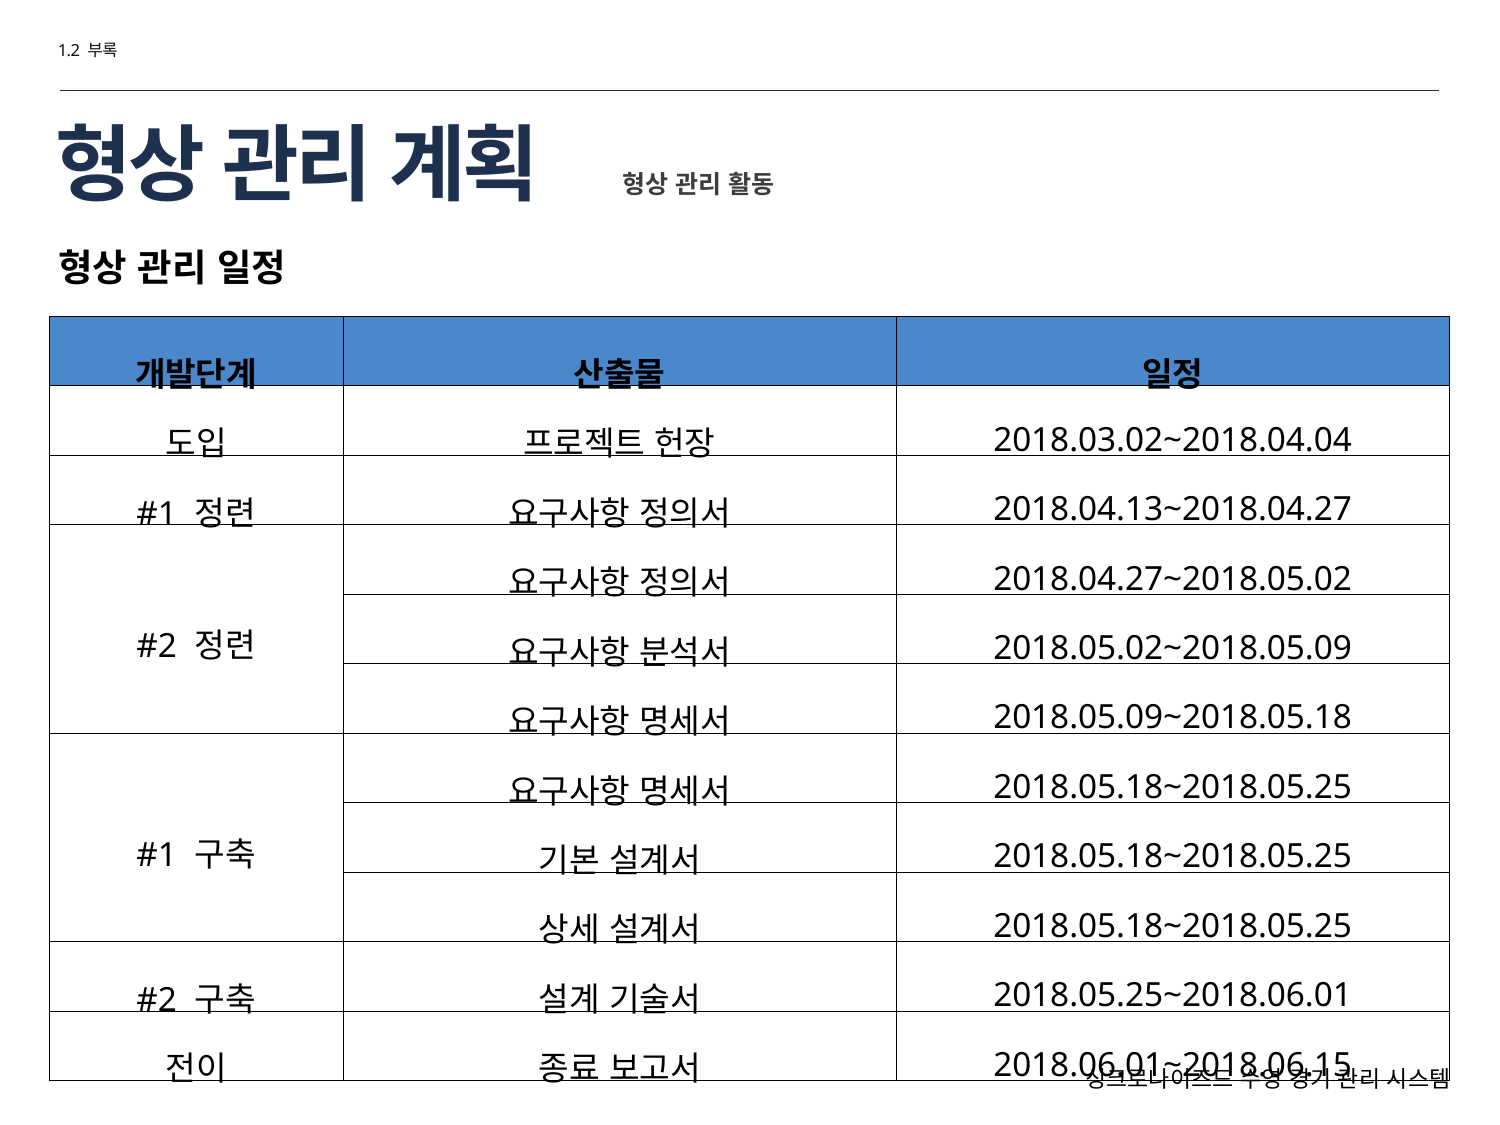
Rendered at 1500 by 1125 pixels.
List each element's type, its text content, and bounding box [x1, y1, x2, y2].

table_cell 2018.05.18~2018.05.25 [897, 734, 1449, 802]
table_cell 상세 설계서 [344, 873, 896, 941]
table_header 일정 [897, 317, 1449, 385]
text_box 형상 관리 일정 [43, 209, 1455, 297]
table_cell 요구사항 명세서 [344, 734, 896, 802]
text_box 형상 관리 활동 [607, 160, 891, 209]
table_cell 설계 기술서 [344, 942, 896, 1011]
table_cell #2 정련 [50, 525, 343, 733]
table_cell 2018.04.13~2018.04.27 [897, 456, 1449, 524]
table_cell 요구사항 명세서 [344, 664, 896, 733]
table_cell #1 구축 [50, 734, 343, 941]
table_cell 요구사항 정의서 [344, 456, 896, 524]
table_cell 2018.05.25~2018.06.01 [897, 942, 1449, 1011]
table_cell 종료 보고서 [344, 1012, 896, 1080]
table_cell #2 구축 [50, 942, 343, 1011]
table_cell 2018.05.18~2018.05.25 [897, 873, 1449, 941]
table_header 개발단계 [50, 317, 343, 385]
title 형상 관리 계획 [40, 90, 1433, 231]
text_box 싱크로나이즈드 수영 경기 관리 시스템 [1070, 1057, 1500, 1100]
table_cell 기본 설계서 [344, 803, 896, 872]
table_cell 2018.03.02~2018.04.04 [897, 386, 1449, 455]
table_cell #1 정련 [50, 456, 343, 524]
table_cell 2018.04.27~2018.05.02 [897, 525, 1449, 594]
table_cell 프로젝트 헌장 [344, 386, 896, 455]
table_header 산출물 [344, 317, 896, 385]
table_cell 2018.05.18~2018.05.25 [897, 803, 1449, 872]
text_box [0, 0, 1500, 75]
table_cell 요구사항 분석서 [344, 595, 896, 663]
table_cell 도입 [50, 386, 343, 455]
table_cell 2018.05.02~2018.05.09 [897, 595, 1449, 663]
table_cell 2018.05.09~2018.05.18 [897, 664, 1449, 733]
table_cell 요구사항 정의서 [344, 525, 896, 594]
table_cell 2018.06.01~2018.06.15 [897, 1012, 1449, 1080]
table_cell 전이 [50, 1012, 343, 1080]
